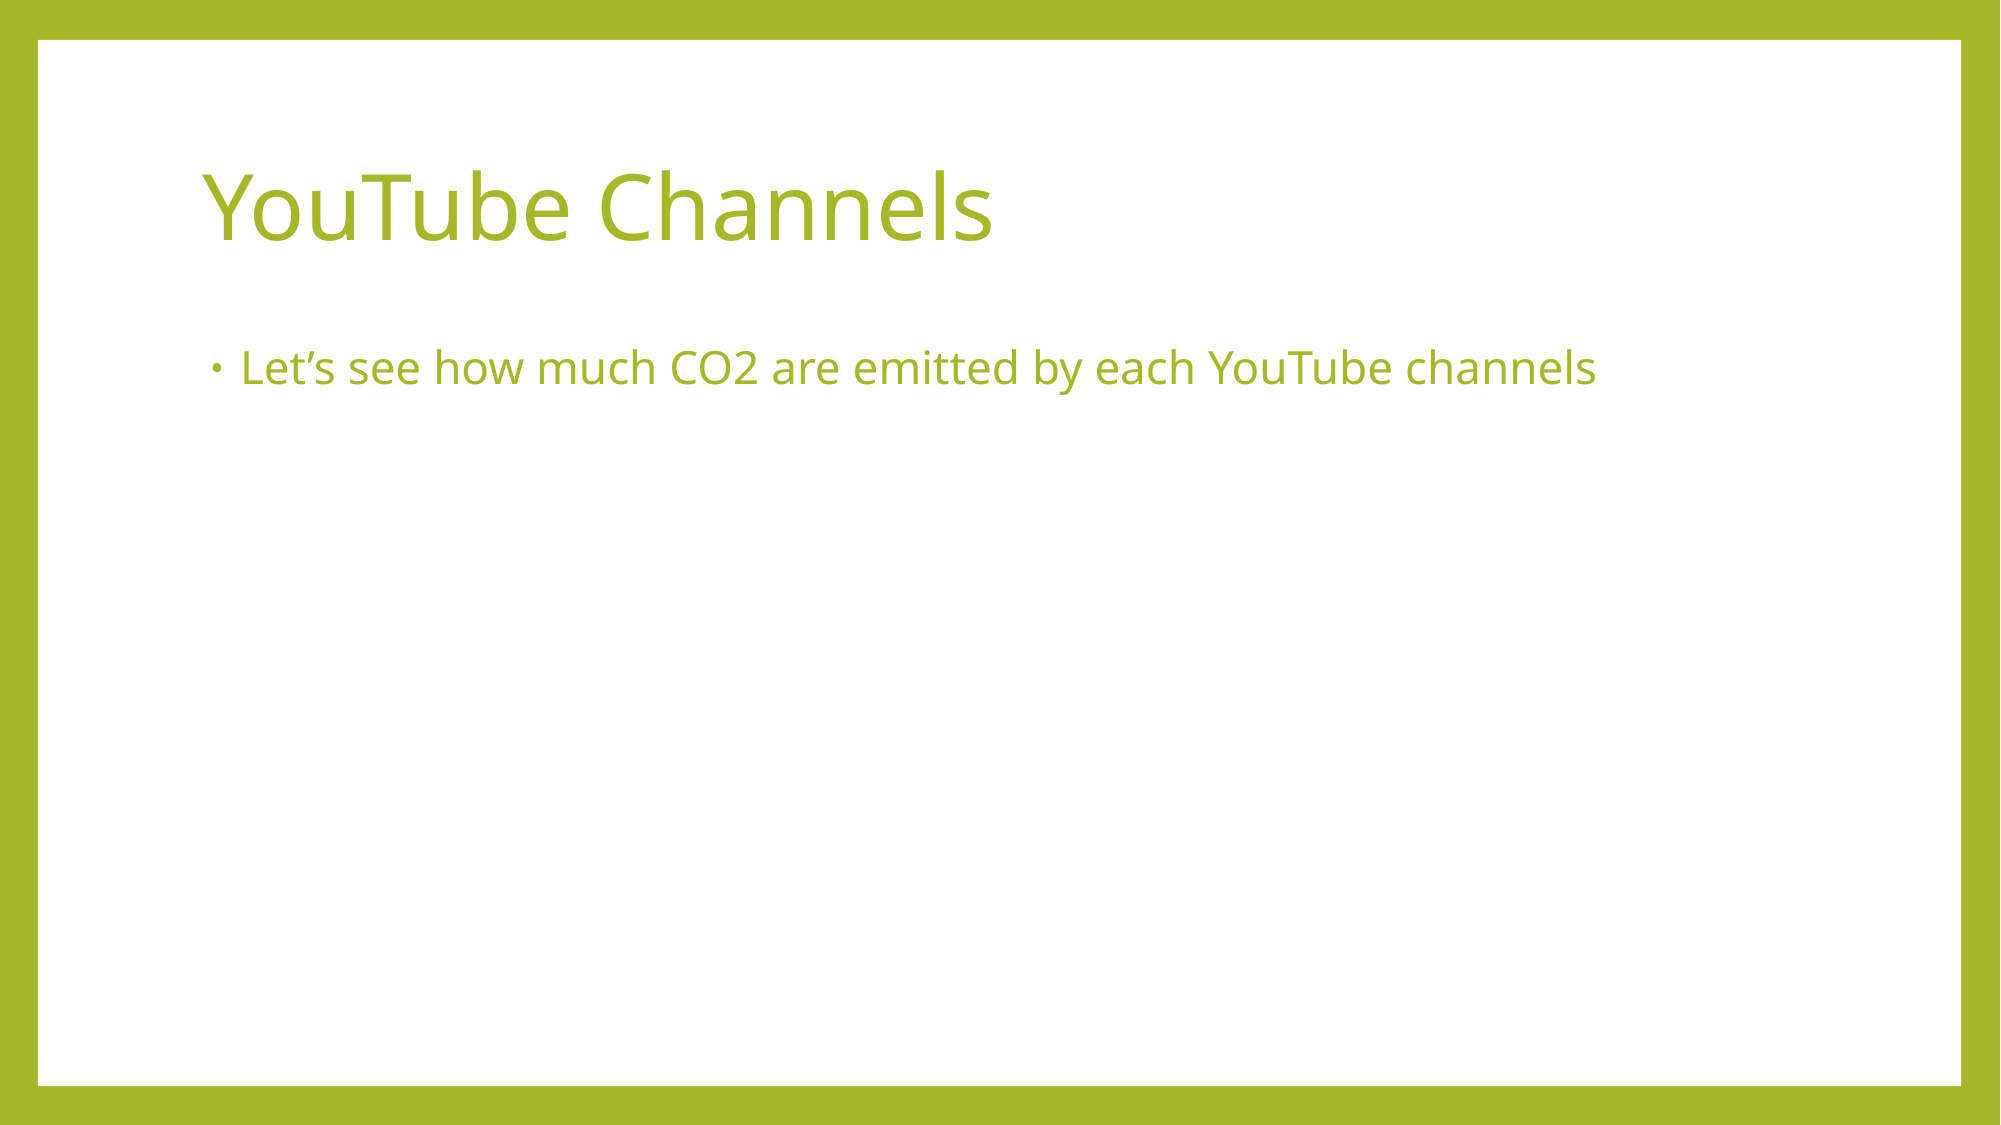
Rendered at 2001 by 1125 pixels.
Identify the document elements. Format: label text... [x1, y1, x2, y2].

list Let’s see how much CO2 are emitted by each YouTube channels [187, 337, 1808, 1000]
title YouTube Channels [187, 99, 1808, 323]
